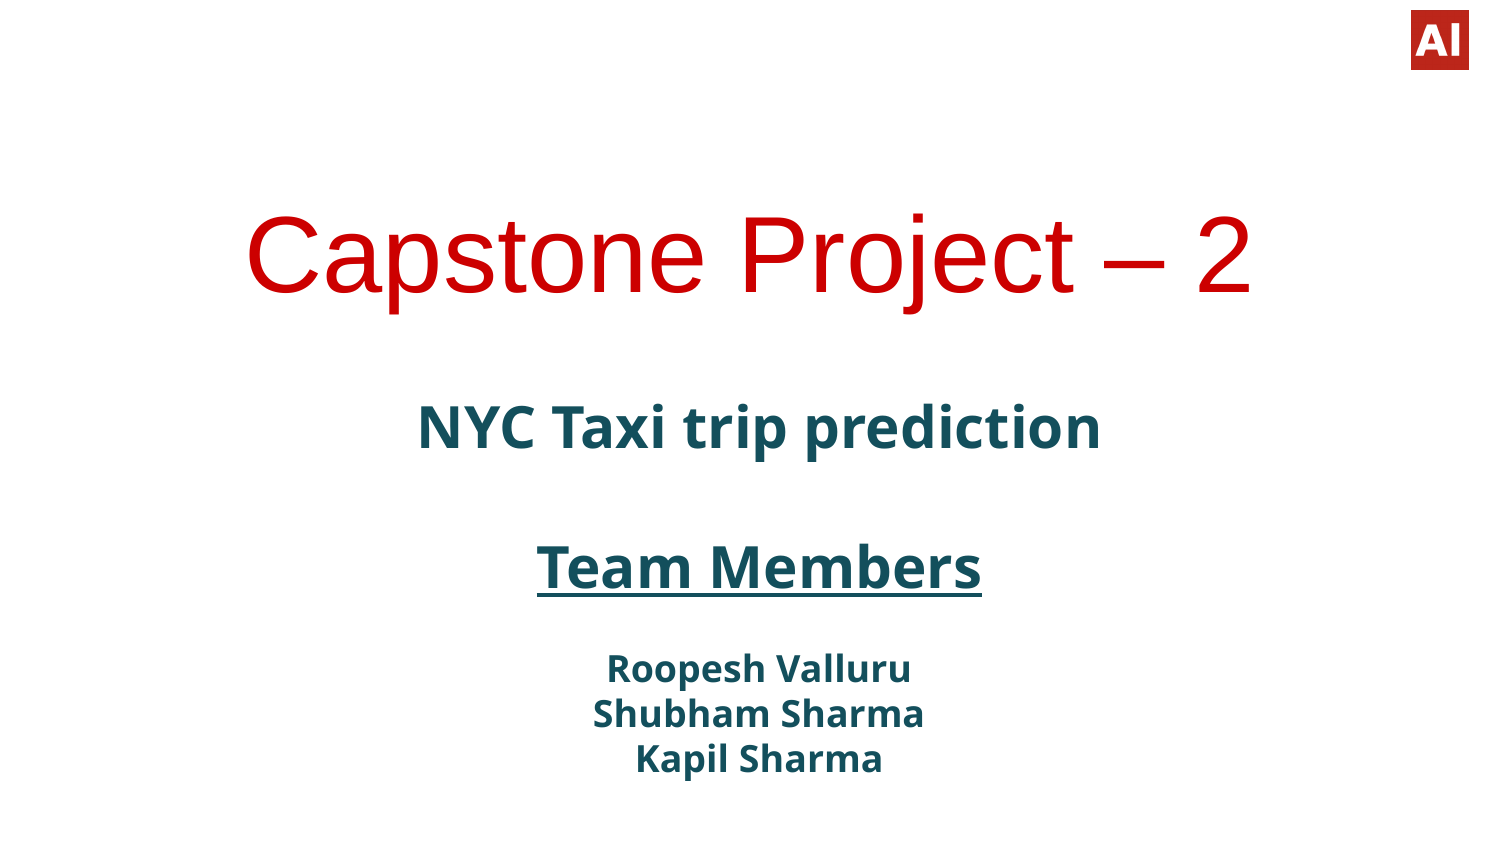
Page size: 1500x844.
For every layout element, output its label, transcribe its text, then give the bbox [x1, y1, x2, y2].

title Capstone Project – 2 [51, 122, 1449, 374]
subtitle NYC Taxi trip prediction Team Members Roopesh Valluru Shubham Sharma Kapil Sharma [51, 374, 1449, 800]
picture [1411, 10, 1469, 70]
